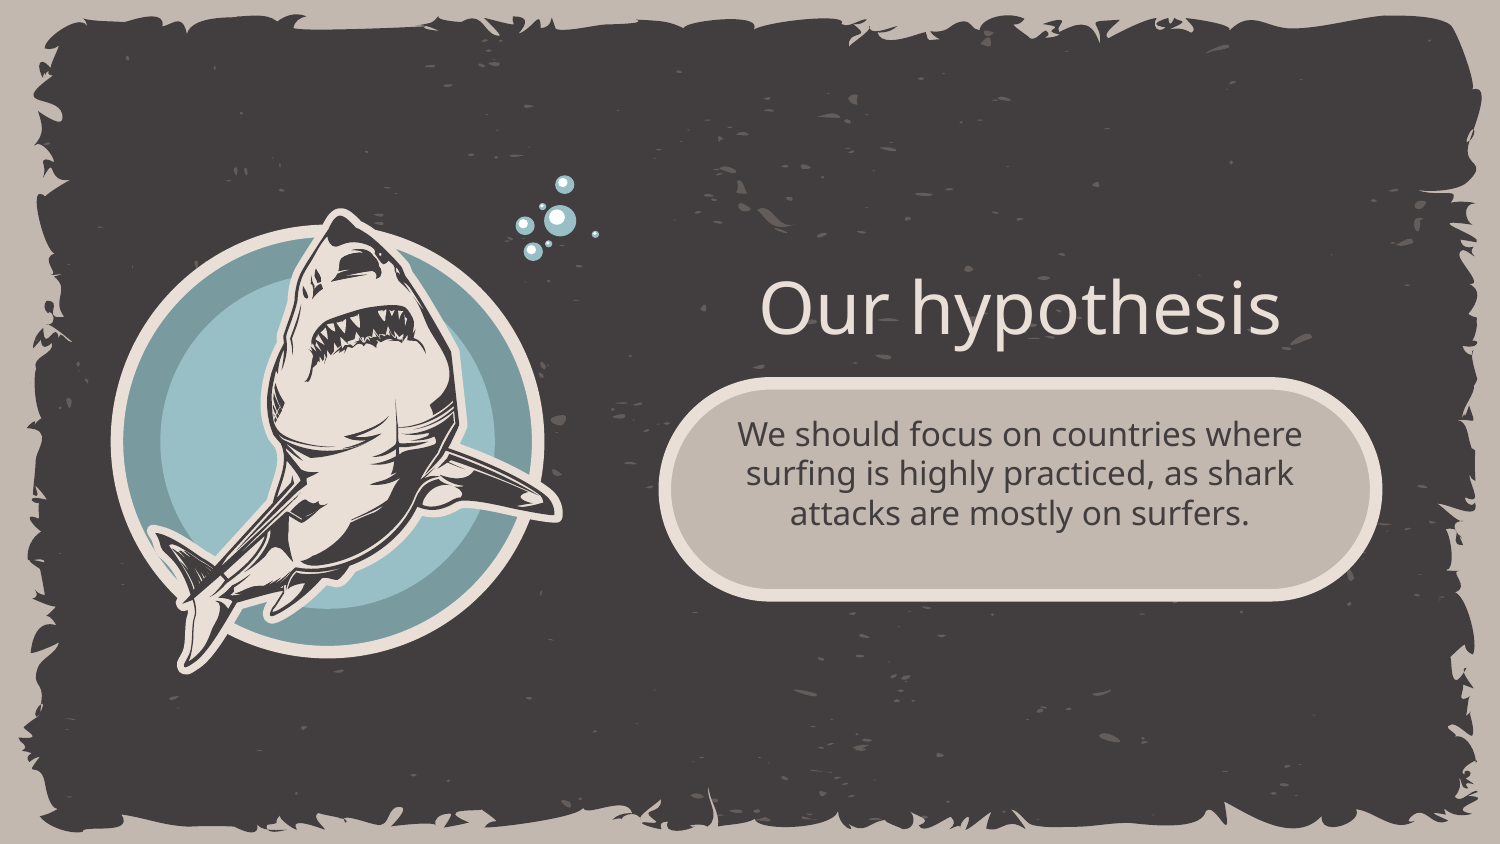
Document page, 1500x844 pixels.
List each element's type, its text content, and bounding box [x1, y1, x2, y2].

text_box [664, 383, 1377, 596]
subtitle We should focus on countries where surfing is highly practiced, as shark attacks are mostly on surfers. [719, 397, 1322, 582]
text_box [116, 174, 600, 669]
title Our hypothesis [611, 248, 1430, 373]
